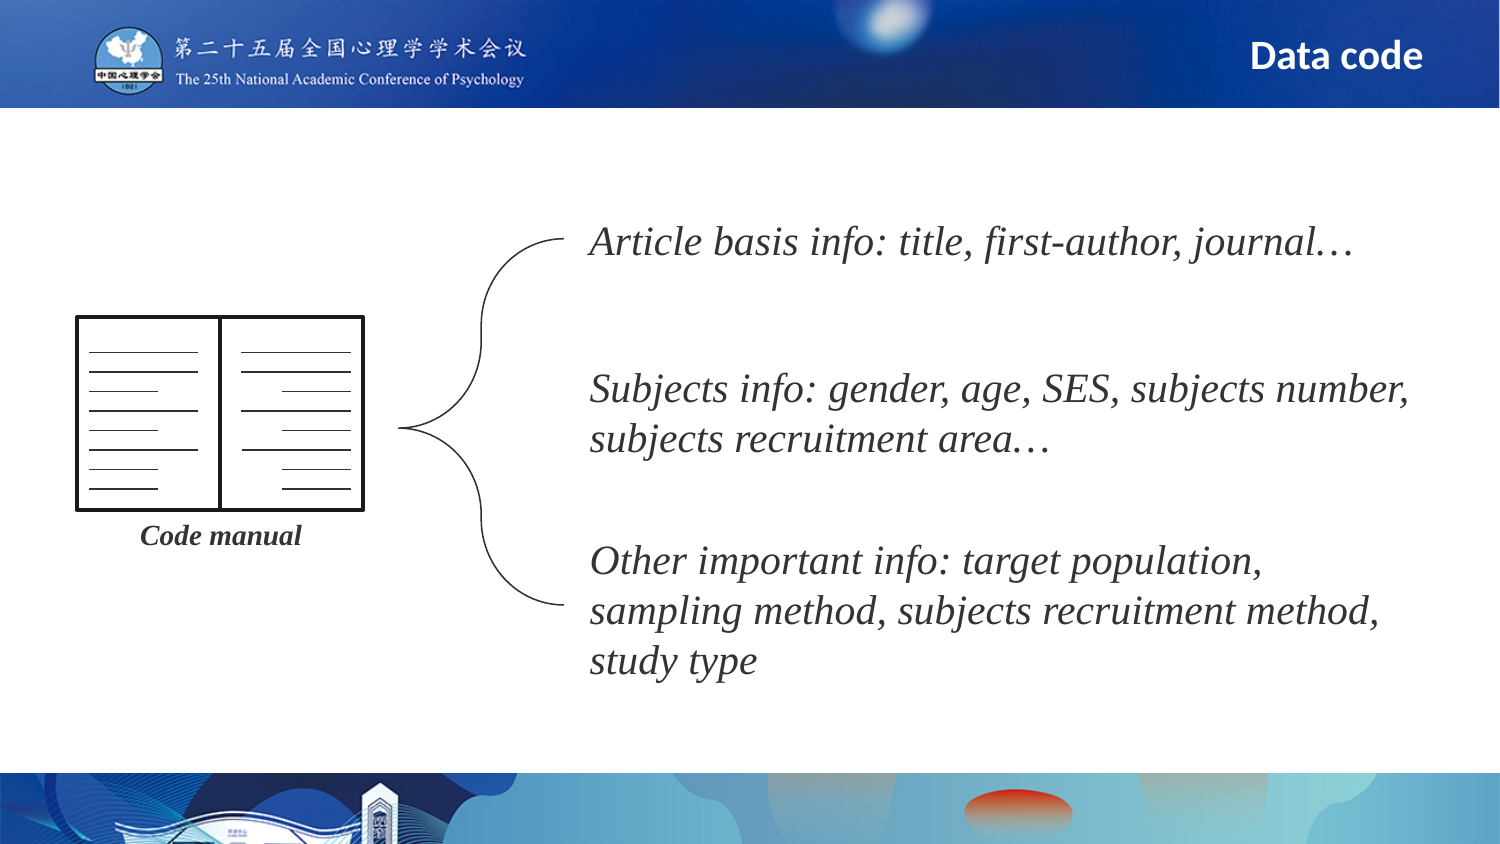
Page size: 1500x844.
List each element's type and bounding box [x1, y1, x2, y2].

text_box [0, 0, 1500, 844]
text_box [76, 317, 364, 560]
